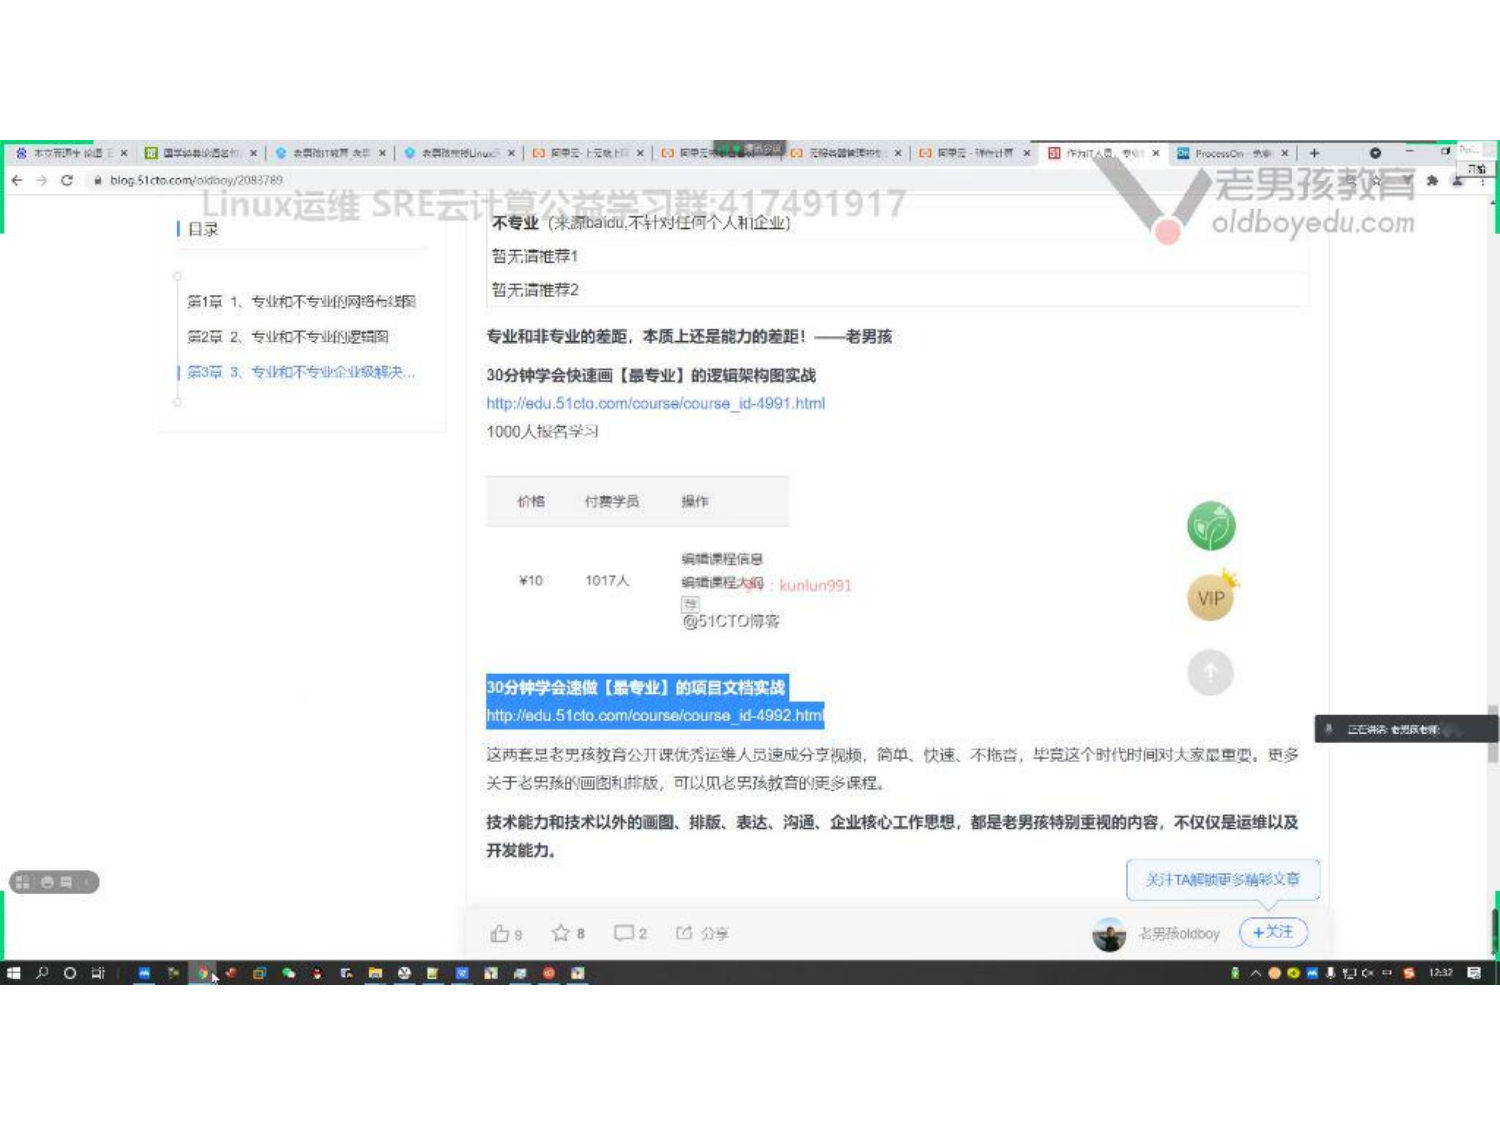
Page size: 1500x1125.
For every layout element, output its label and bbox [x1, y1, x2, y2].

picture [0, 140, 1500, 985]
